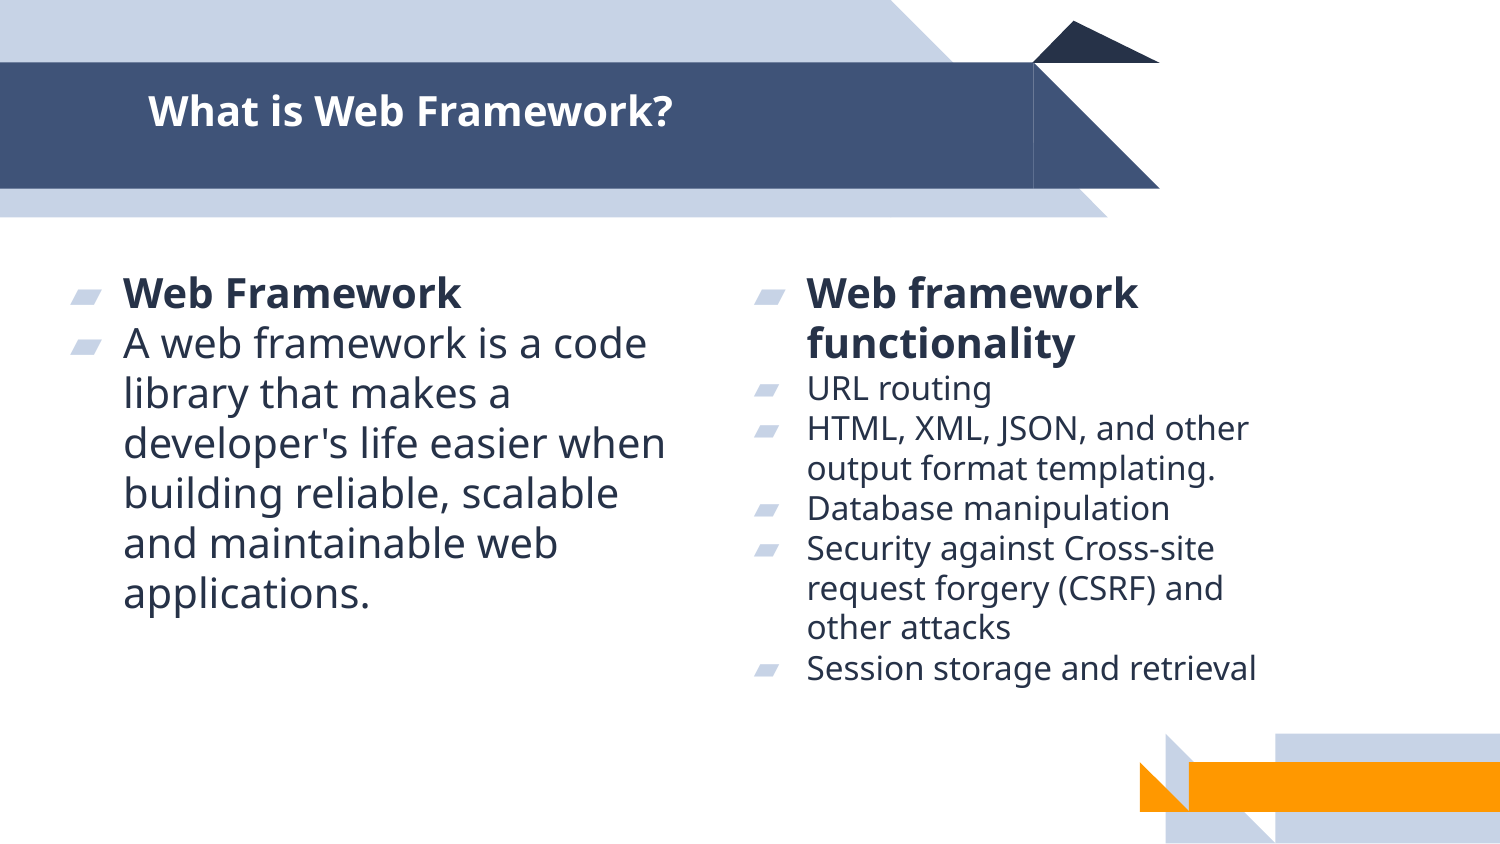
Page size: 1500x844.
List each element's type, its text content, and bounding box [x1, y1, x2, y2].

text_box [1249, 760, 1494, 812]
text_box What is Web Framework? [133, 64, 996, 190]
text_box Web Framework A web framework is a code library that makes a developer's life easier when building reliable, scalable and maintainable web applications. [37, 252, 688, 699]
text_box Web framework functionality URL routing HTML, XML, JSON, and other output format templating. Database manipulation Security against Cross-site request forgery (CSRF) and other attacks Session storage and retrieval [721, 252, 1275, 699]
